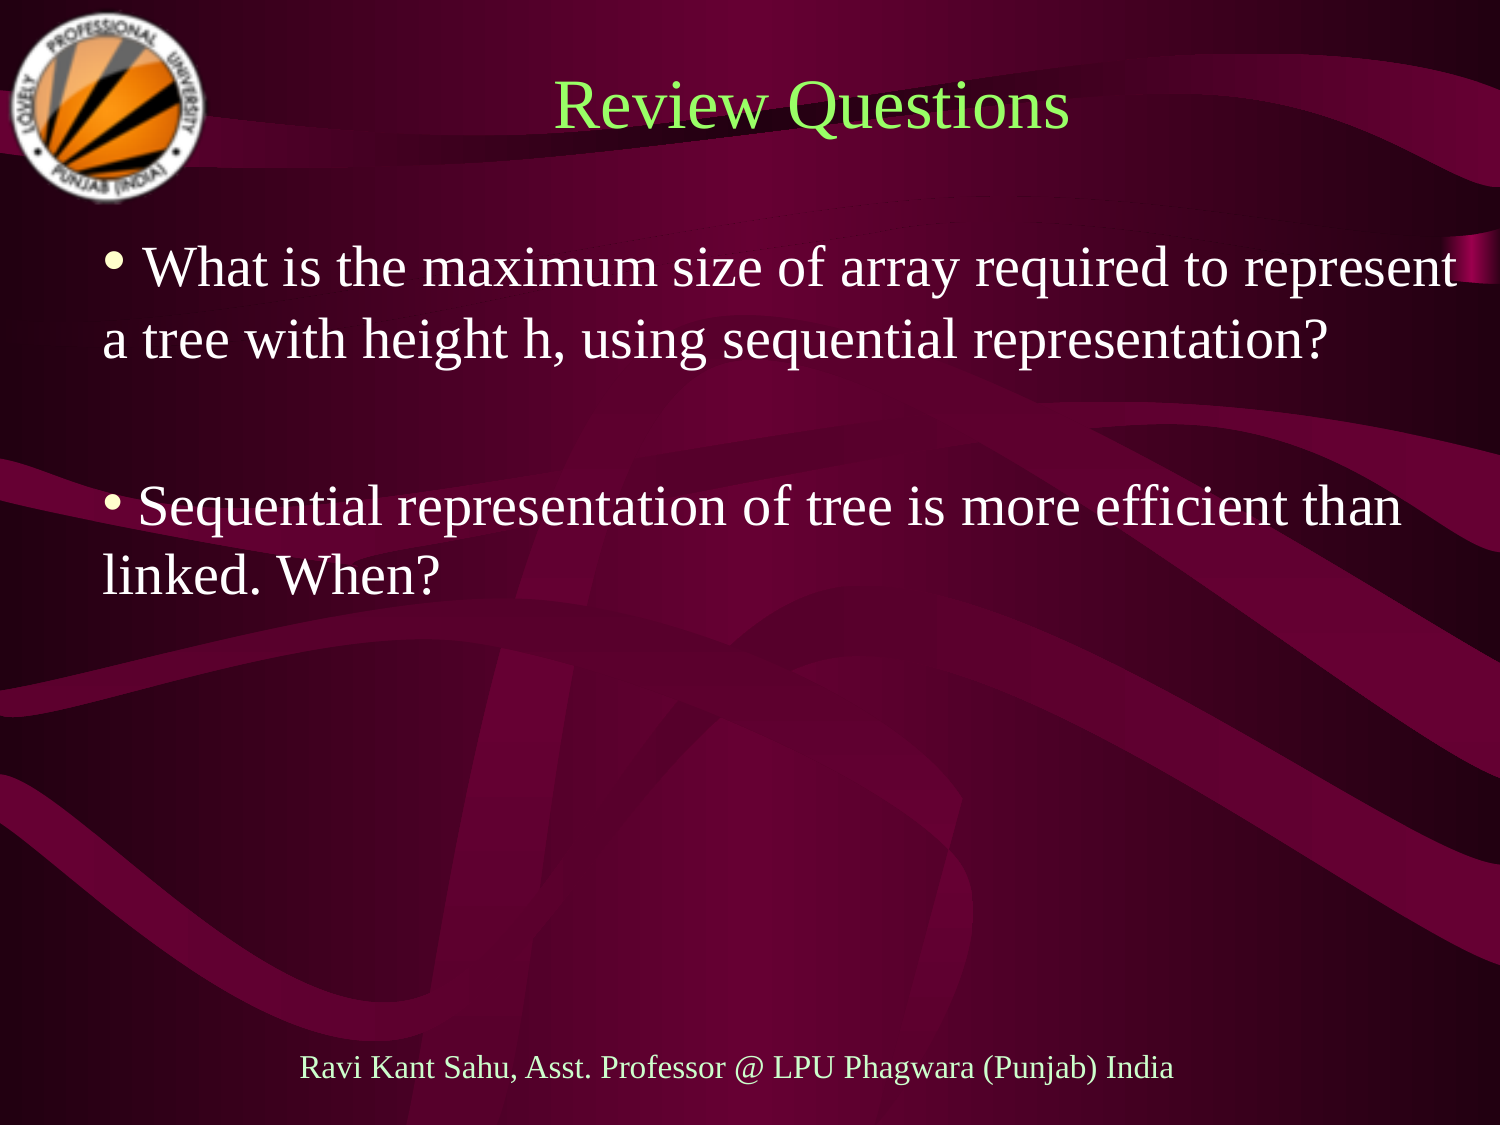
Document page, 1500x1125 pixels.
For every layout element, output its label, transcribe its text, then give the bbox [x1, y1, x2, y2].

picture [0, 0, 213, 212]
list What is the maximum size of array required to represent a tree with height h, using sequential representation? Sequential representation of tree is more efficient than linked. When? [87, 212, 1475, 866]
footer Ravi Kant Sahu, Asst. Professor @ LPU Phagwara (Punjab) India [162, 1025, 1313, 1100]
title Review Questions [216, 50, 1450, 212]
